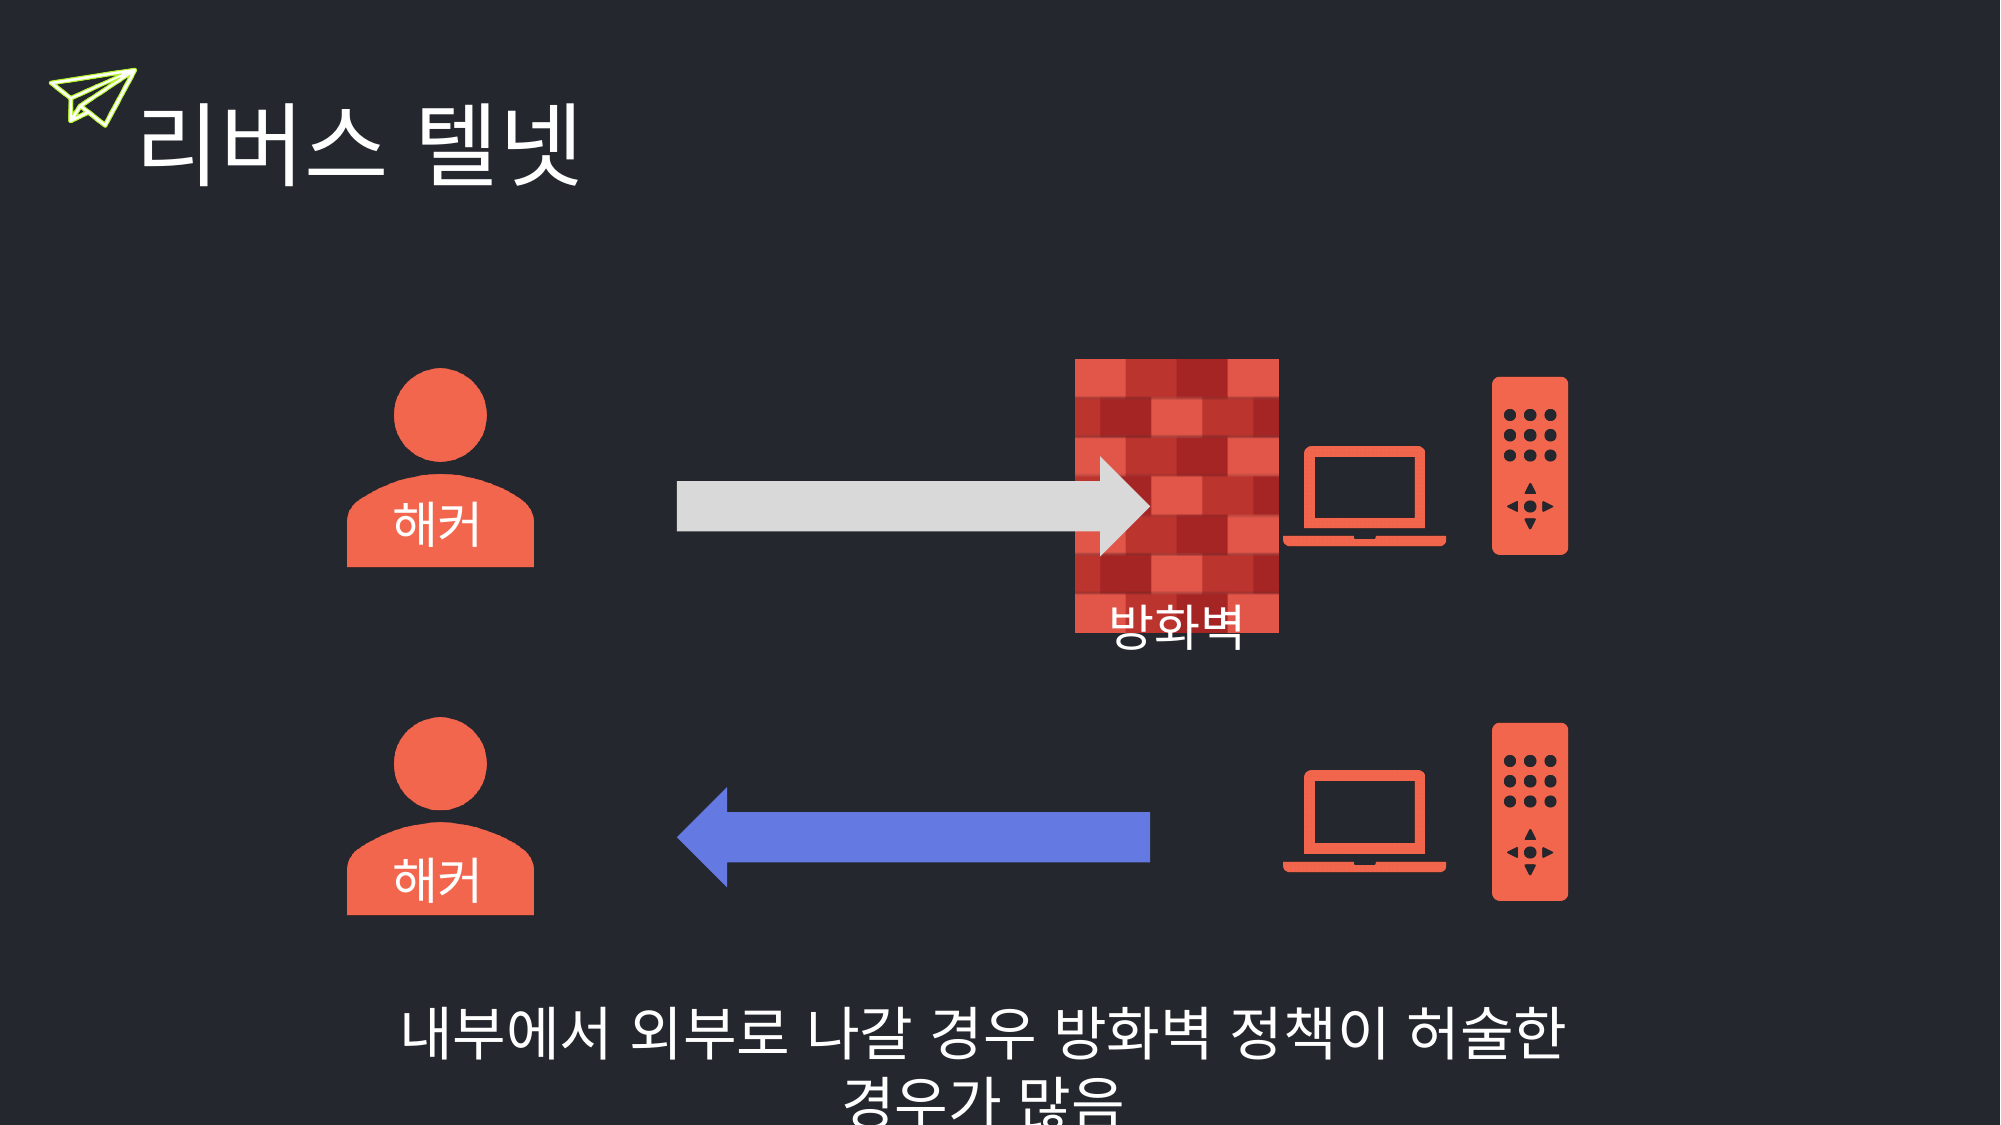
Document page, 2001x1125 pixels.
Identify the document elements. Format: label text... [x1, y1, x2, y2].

picture [29, 30, 135, 150]
picture [1278, 714, 1627, 909]
text_box [675, 480, 1075, 533]
picture [1075, 359, 1627, 633]
text_box 방화벽 [1039, 588, 1316, 664]
picture [300, 327, 580, 608]
title 리버스 텔넷 [120, 40, 1846, 259]
picture [300, 676, 580, 957]
text_box [675, 784, 1152, 890]
text_box 내부에서 외부로 나갈 경우 방화벽 정책이 허술한 경우가 많음 [328, 989, 1638, 1125]
